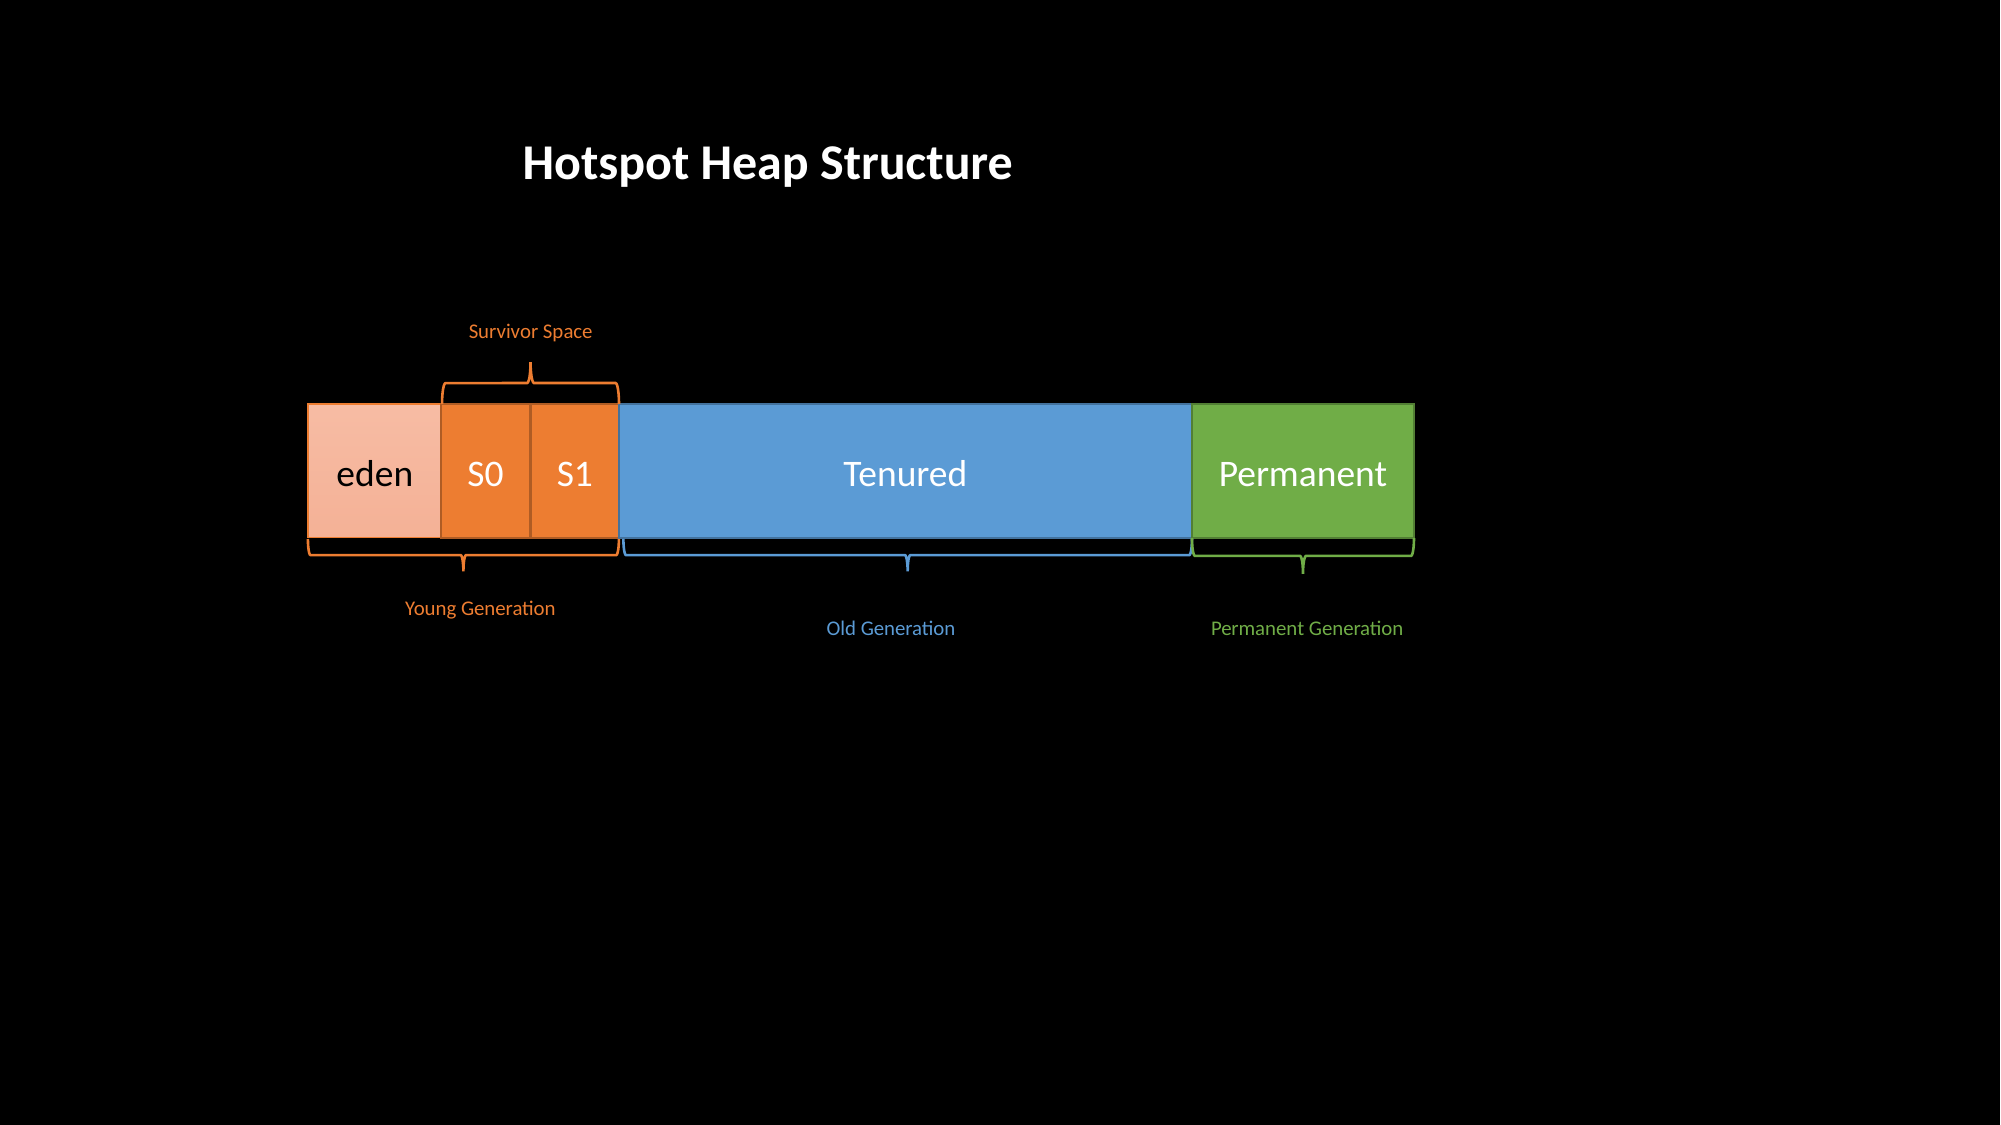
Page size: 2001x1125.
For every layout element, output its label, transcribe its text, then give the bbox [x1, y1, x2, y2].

text_box eden [307, 403, 440, 538]
text_box [307, 538, 620, 572]
text_box Permanent [1191, 403, 1415, 538]
text_box [1191, 537, 1415, 574]
text_box Old Generation [811, 607, 971, 648]
text_box Tenured [618, 403, 1191, 539]
text_box Survivor Space [453, 310, 608, 351]
text_box S1 [530, 404, 618, 538]
text_box Hotspot Heap Structure [507, 121, 1262, 197]
text_box Young Generation [390, 587, 571, 628]
text_box S0 [440, 403, 530, 538]
text_box Permanent Generation [1196, 607, 1419, 648]
text_box [622, 538, 1192, 572]
text_box [441, 362, 620, 405]
